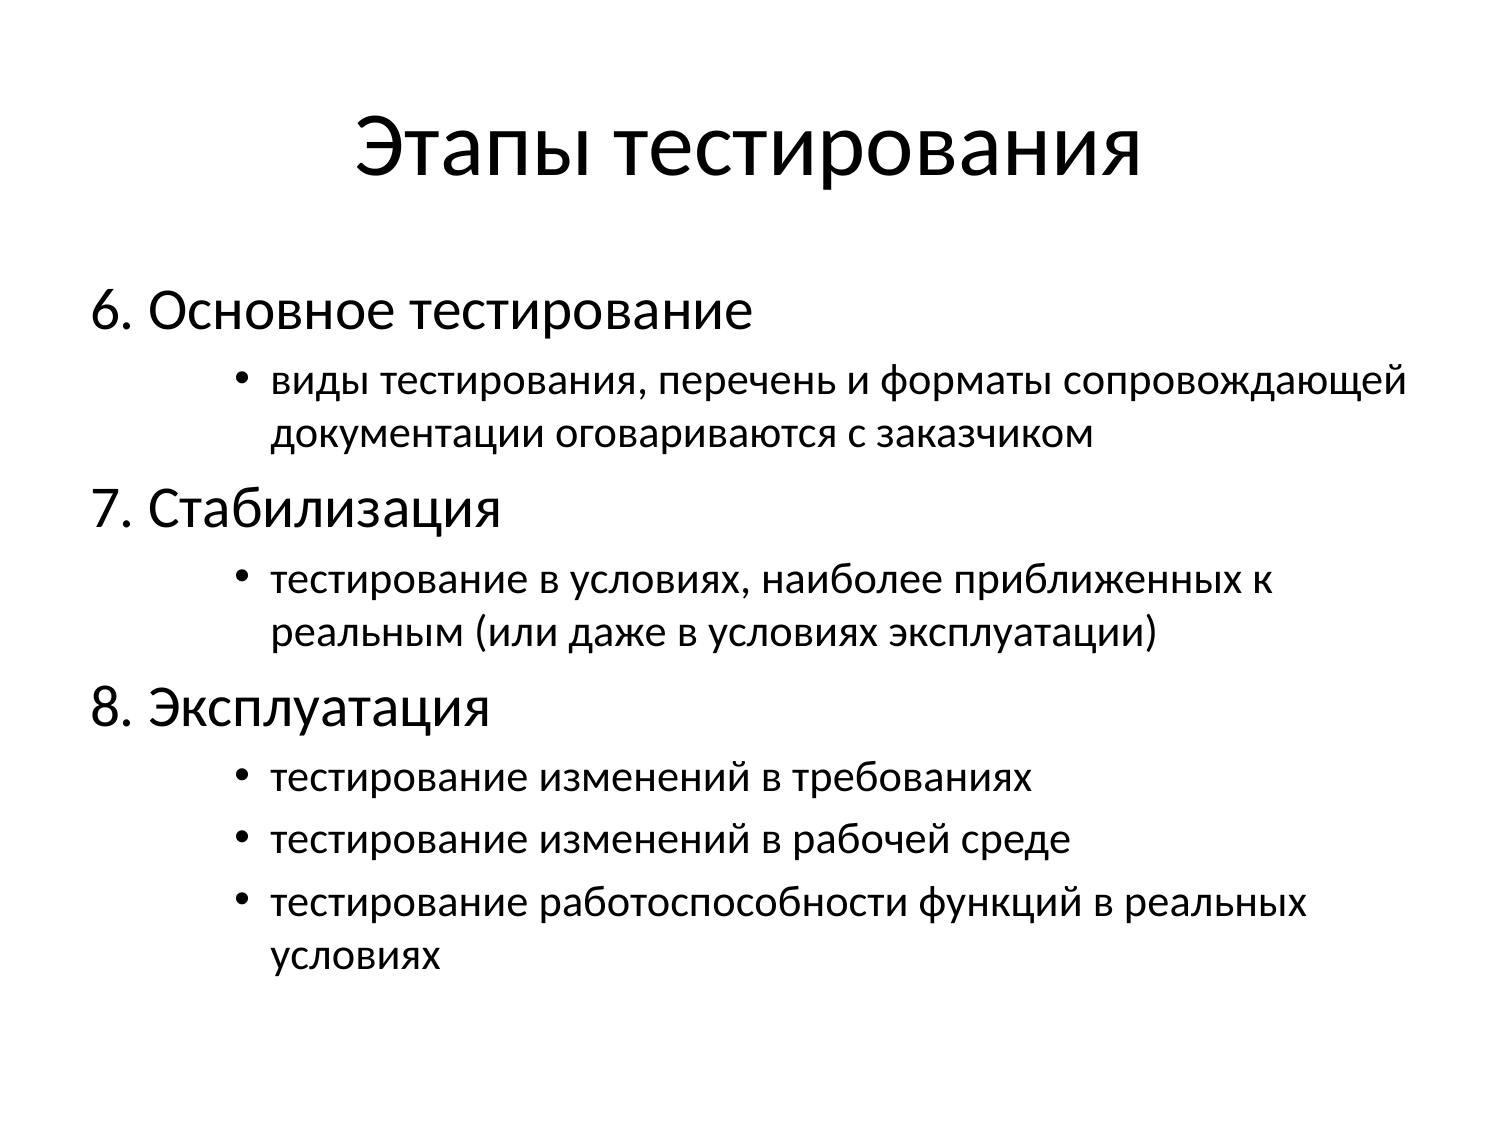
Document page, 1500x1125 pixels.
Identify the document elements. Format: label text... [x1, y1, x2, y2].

title Этапы тестирования [75, 45, 1425, 233]
list 6. Основное тестирование виды тестирования, перечень и форматы сопровождающей документации оговариваются с заказчиком 7. Стабилизация тестирование в условиях, наиболее приближенных к реальным (или даже в условиях эксплуатации) 8. Эксплуатация тестирование изменений в требованиях тестирование изменений в рабочей среде тестирование работоспособности функций в реальных условиях [75, 262, 1425, 1005]
